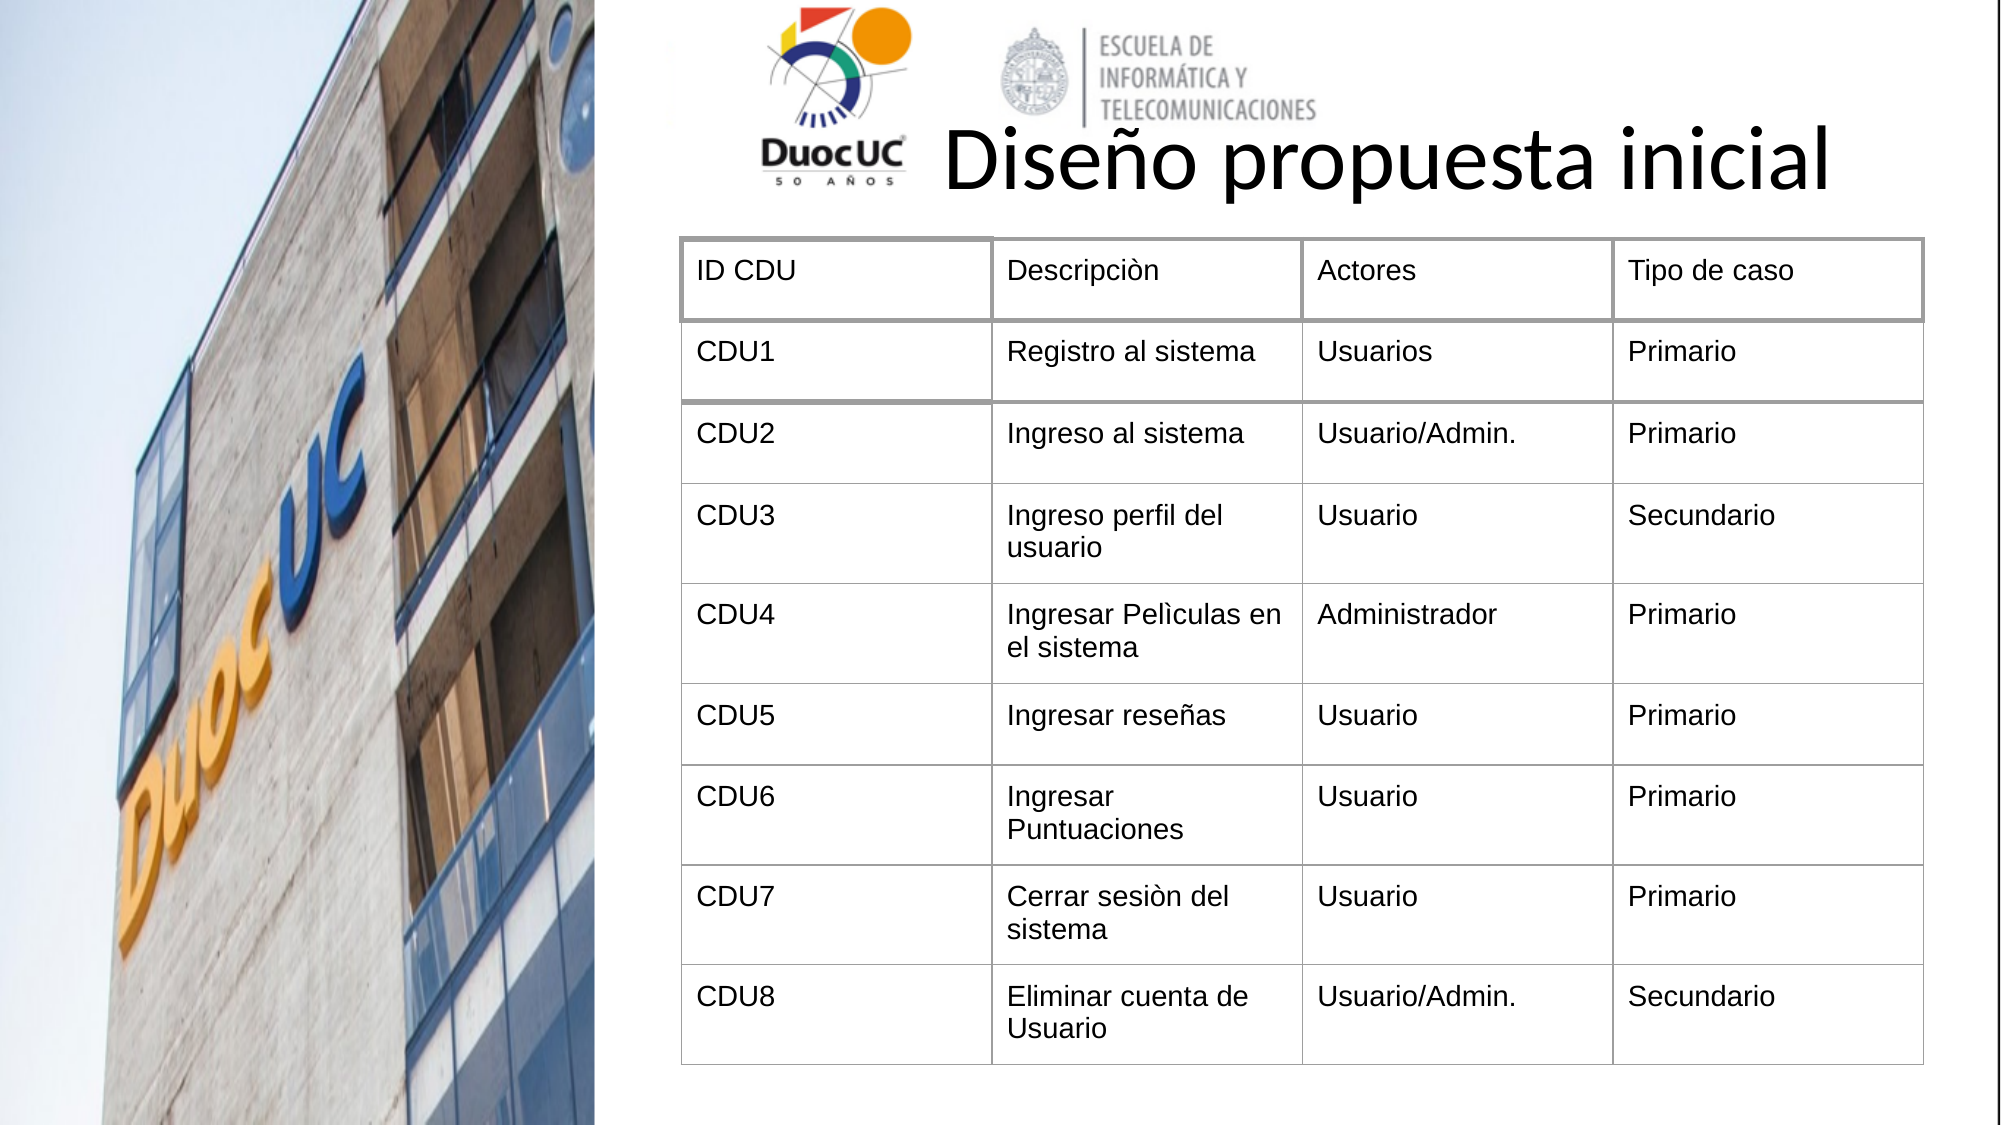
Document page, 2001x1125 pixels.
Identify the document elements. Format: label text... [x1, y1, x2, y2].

table_header Actores [1304, 241, 1611, 318]
table_header ID CDU [684, 242, 990, 318]
table_cell Primario [1614, 404, 1923, 483]
table_cell CDU7 [682, 866, 991, 964]
table_cell CDU2 [682, 405, 991, 483]
table_cell Administrador [1303, 584, 1612, 683]
table_cell Eliminar cuenta de Usuario [993, 965, 1302, 1064]
table_cell Usuario [1303, 684, 1612, 764]
table_cell CDU4 [682, 584, 991, 683]
table_header Descripciòn [994, 241, 1300, 318]
table_cell Primario [1614, 866, 1923, 964]
table_cell Ingreso al sistema [993, 404, 1302, 483]
table_cell Secundario [1614, 484, 1923, 583]
table_cell CDU5 [682, 684, 991, 764]
table_cell Usuarios [1303, 323, 1612, 400]
table_cell Usuario/Admin. [1303, 404, 1612, 483]
table_cell CDU1 [682, 323, 991, 399]
table_cell Cerrar sesiòn del sistema [993, 866, 1302, 964]
table_cell CDU8 [682, 965, 991, 1064]
table_cell Usuario [1303, 866, 1612, 964]
table_cell Ingresar Puntuaciones [993, 766, 1302, 864]
table_header Tipo de caso [1615, 241, 1921, 318]
table_cell Primario [1614, 584, 1923, 683]
table_cell CDU6 [682, 766, 991, 864]
table_cell Primario [1614, 323, 1923, 400]
table_cell Primario [1614, 684, 1923, 764]
table_cell Usuario [1303, 766, 1612, 864]
table_cell Secundario [1614, 965, 1923, 1064]
table_cell Primario [1614, 766, 1923, 864]
table_cell Usuario/Admin. [1303, 965, 1612, 1064]
table_cell Usuario [1303, 484, 1612, 583]
table_cell Ingresar reseñas [993, 684, 1302, 764]
table_cell Ingresar Pelìculas en el sistema [993, 584, 1302, 683]
picture [0, 0, 2001, 1125]
table_cell Registro al sistema [993, 323, 1302, 400]
table_cell Ingreso perfil del usuario [993, 484, 1302, 583]
title Diseño propuesta inicial [825, 50, 1870, 237]
table_cell CDU3 [682, 484, 991, 583]
